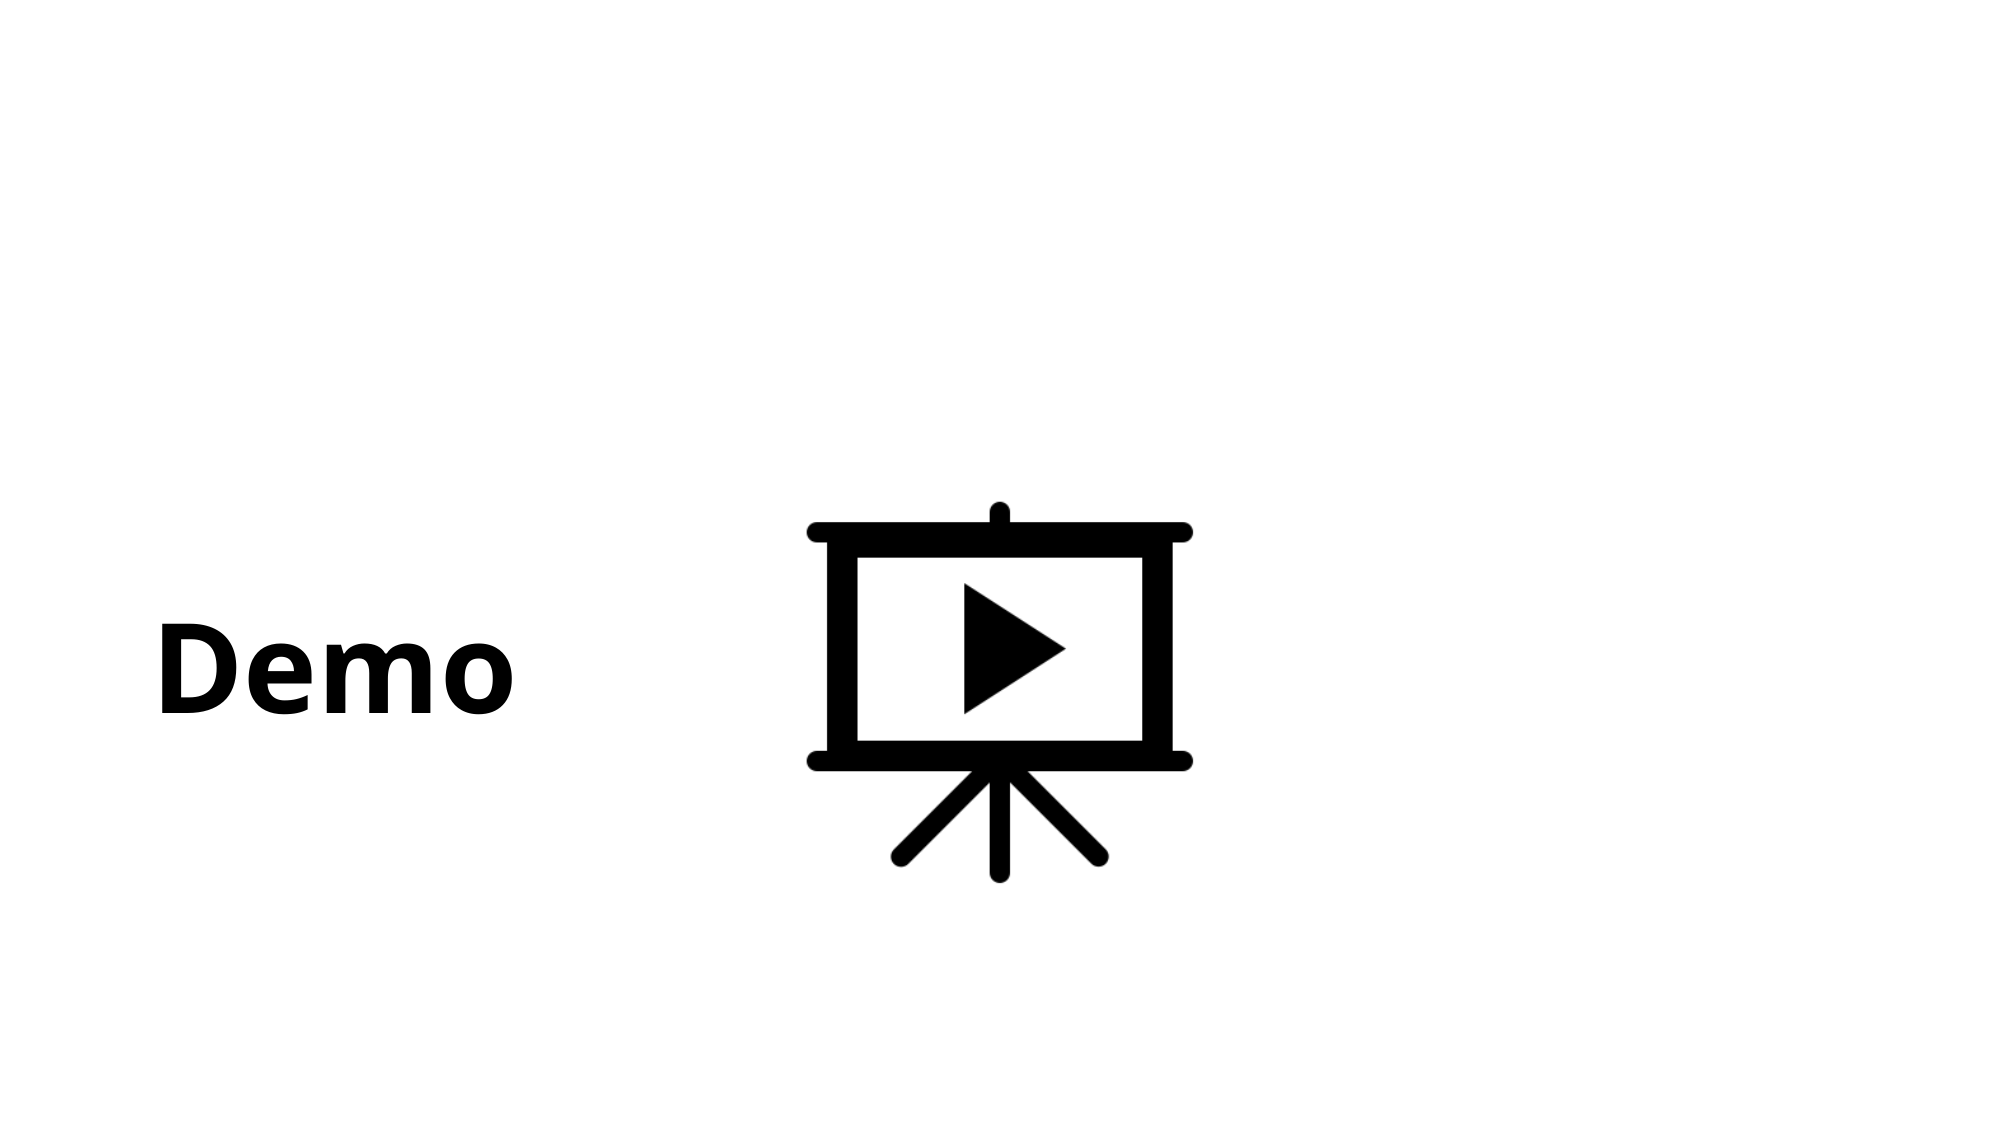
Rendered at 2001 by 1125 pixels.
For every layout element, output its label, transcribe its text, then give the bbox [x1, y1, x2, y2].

title Demo [136, 280, 1862, 749]
picture [756, 446, 1244, 934]
